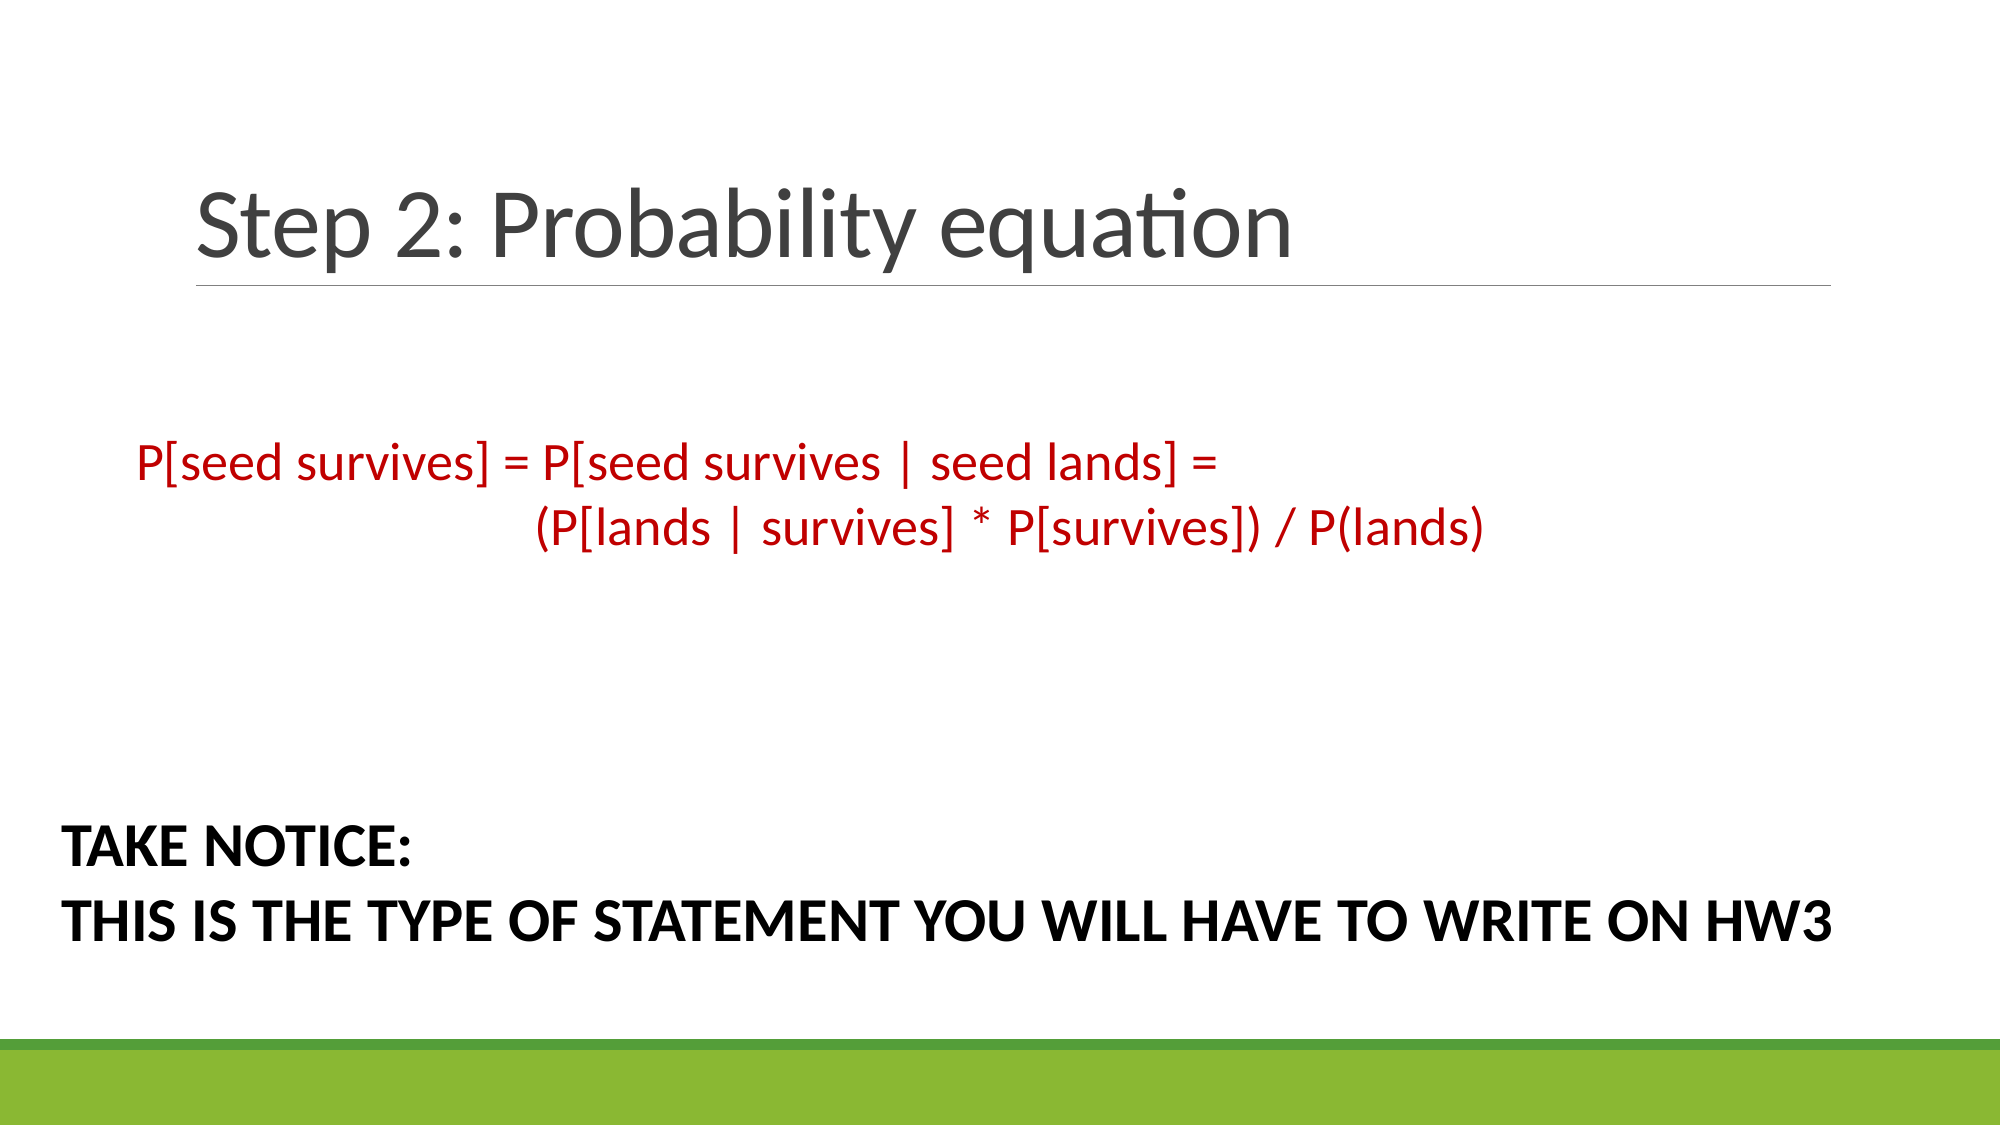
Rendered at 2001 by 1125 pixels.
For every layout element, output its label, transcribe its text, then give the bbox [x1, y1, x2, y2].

text_box TAKE NOTICE: THIS IS THE TYPE OF STATEMENT YOU WILL HAVE TO WRITE ON HW3 [46, 796, 2000, 961]
title Step 2: Probability equation [180, 47, 1830, 285]
text_box P[seed survives] = P[seed survives | seed lands] = (P[lands | survives] * P[survives]) / P(lands) [121, 353, 1830, 694]
